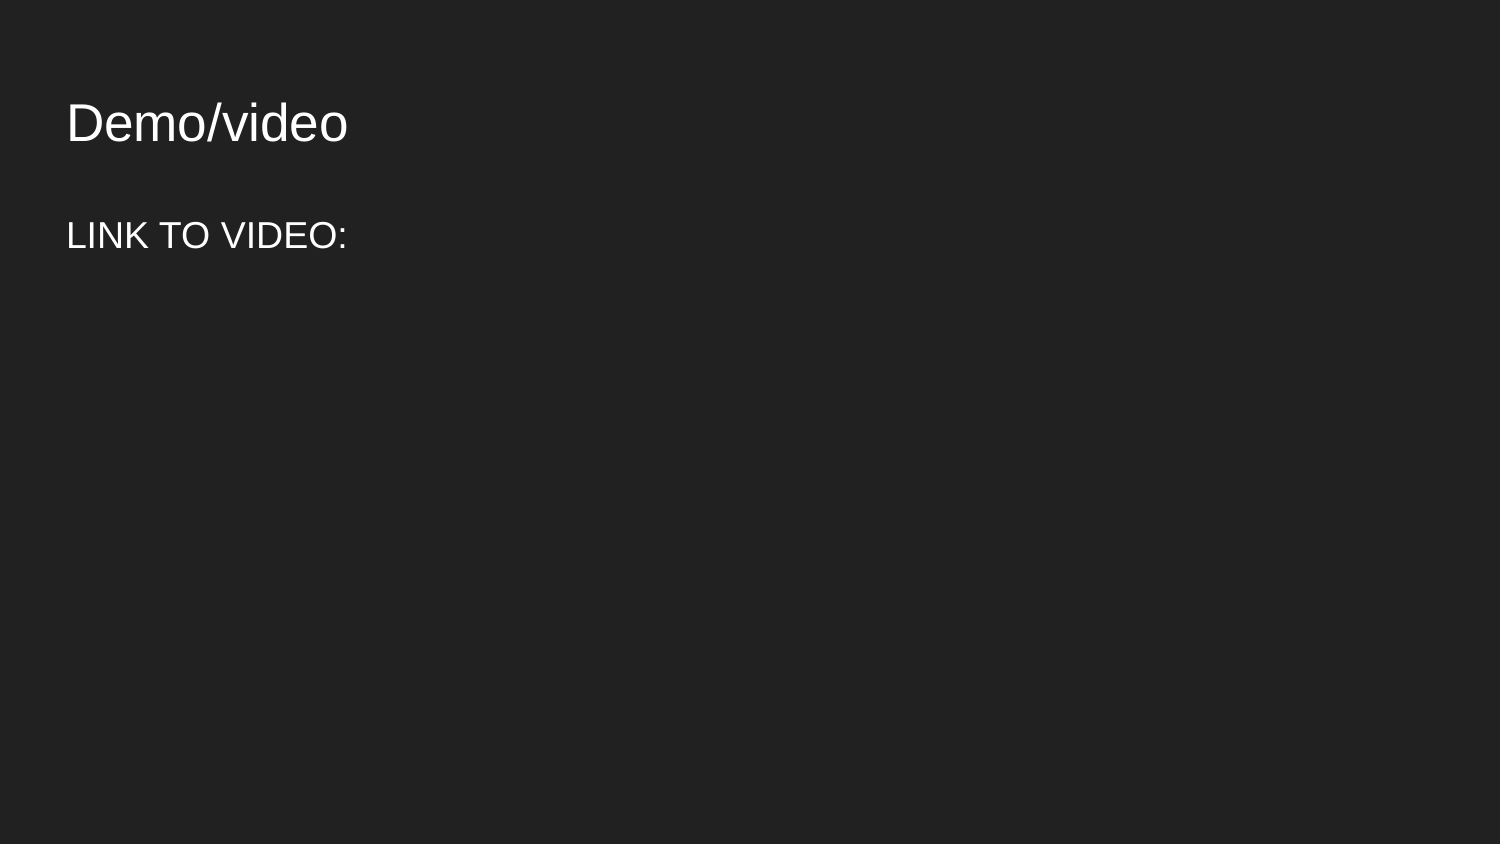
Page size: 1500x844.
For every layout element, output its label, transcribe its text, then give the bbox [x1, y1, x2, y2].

list LINK TO VIDEO: [51, 189, 1449, 750]
title Demo/video [51, 72, 1449, 167]
